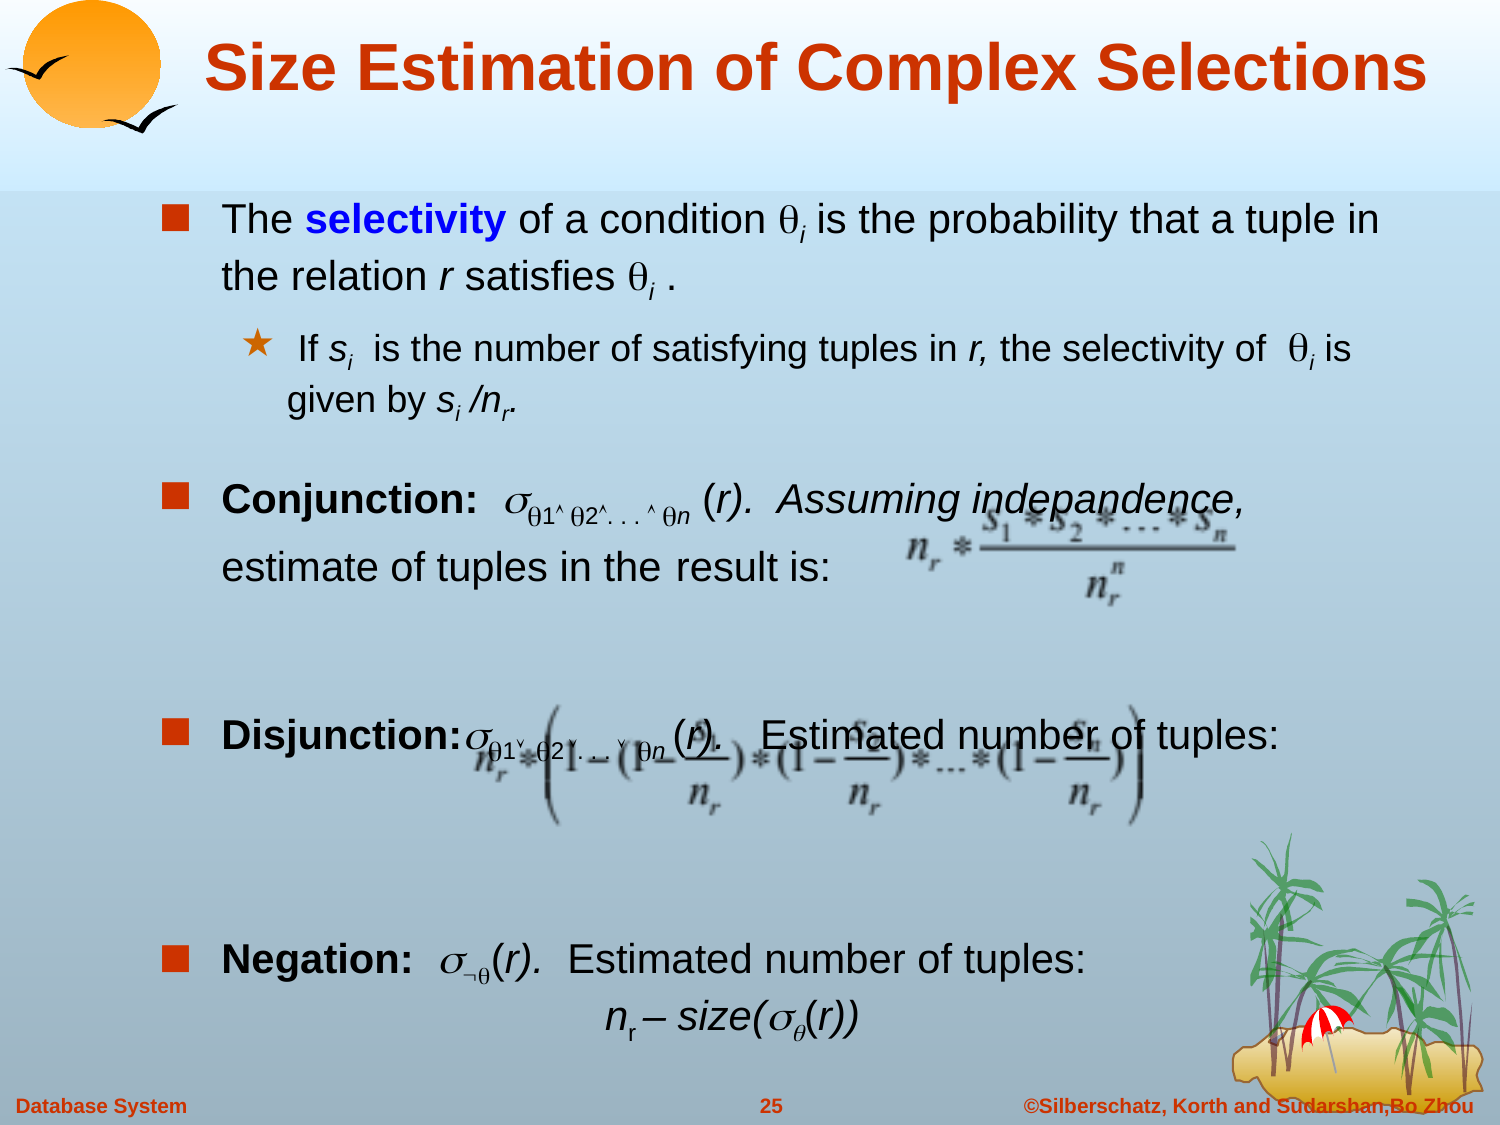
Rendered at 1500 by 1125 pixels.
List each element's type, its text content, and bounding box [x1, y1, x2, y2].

title Size Estimation of Complex Selections [153, 10, 1482, 111]
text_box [468, 689, 1147, 827]
list The selectivity of a condition i is the probability that a tuple in the relation r satisfies i . If si is the number of satisfying tuples in r, the selectivity of i is given by si /nr. Conjunction: 1 2. . .  n (r). Assuming indepandence, estimate of tuples in the result is: Disjunction:1 2 . . .  n (r). Estimated number of tuples: Negation: (r). Estimated number of tuples: nr – size((r)) [150, 183, 1416, 951]
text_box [901, 486, 1240, 614]
